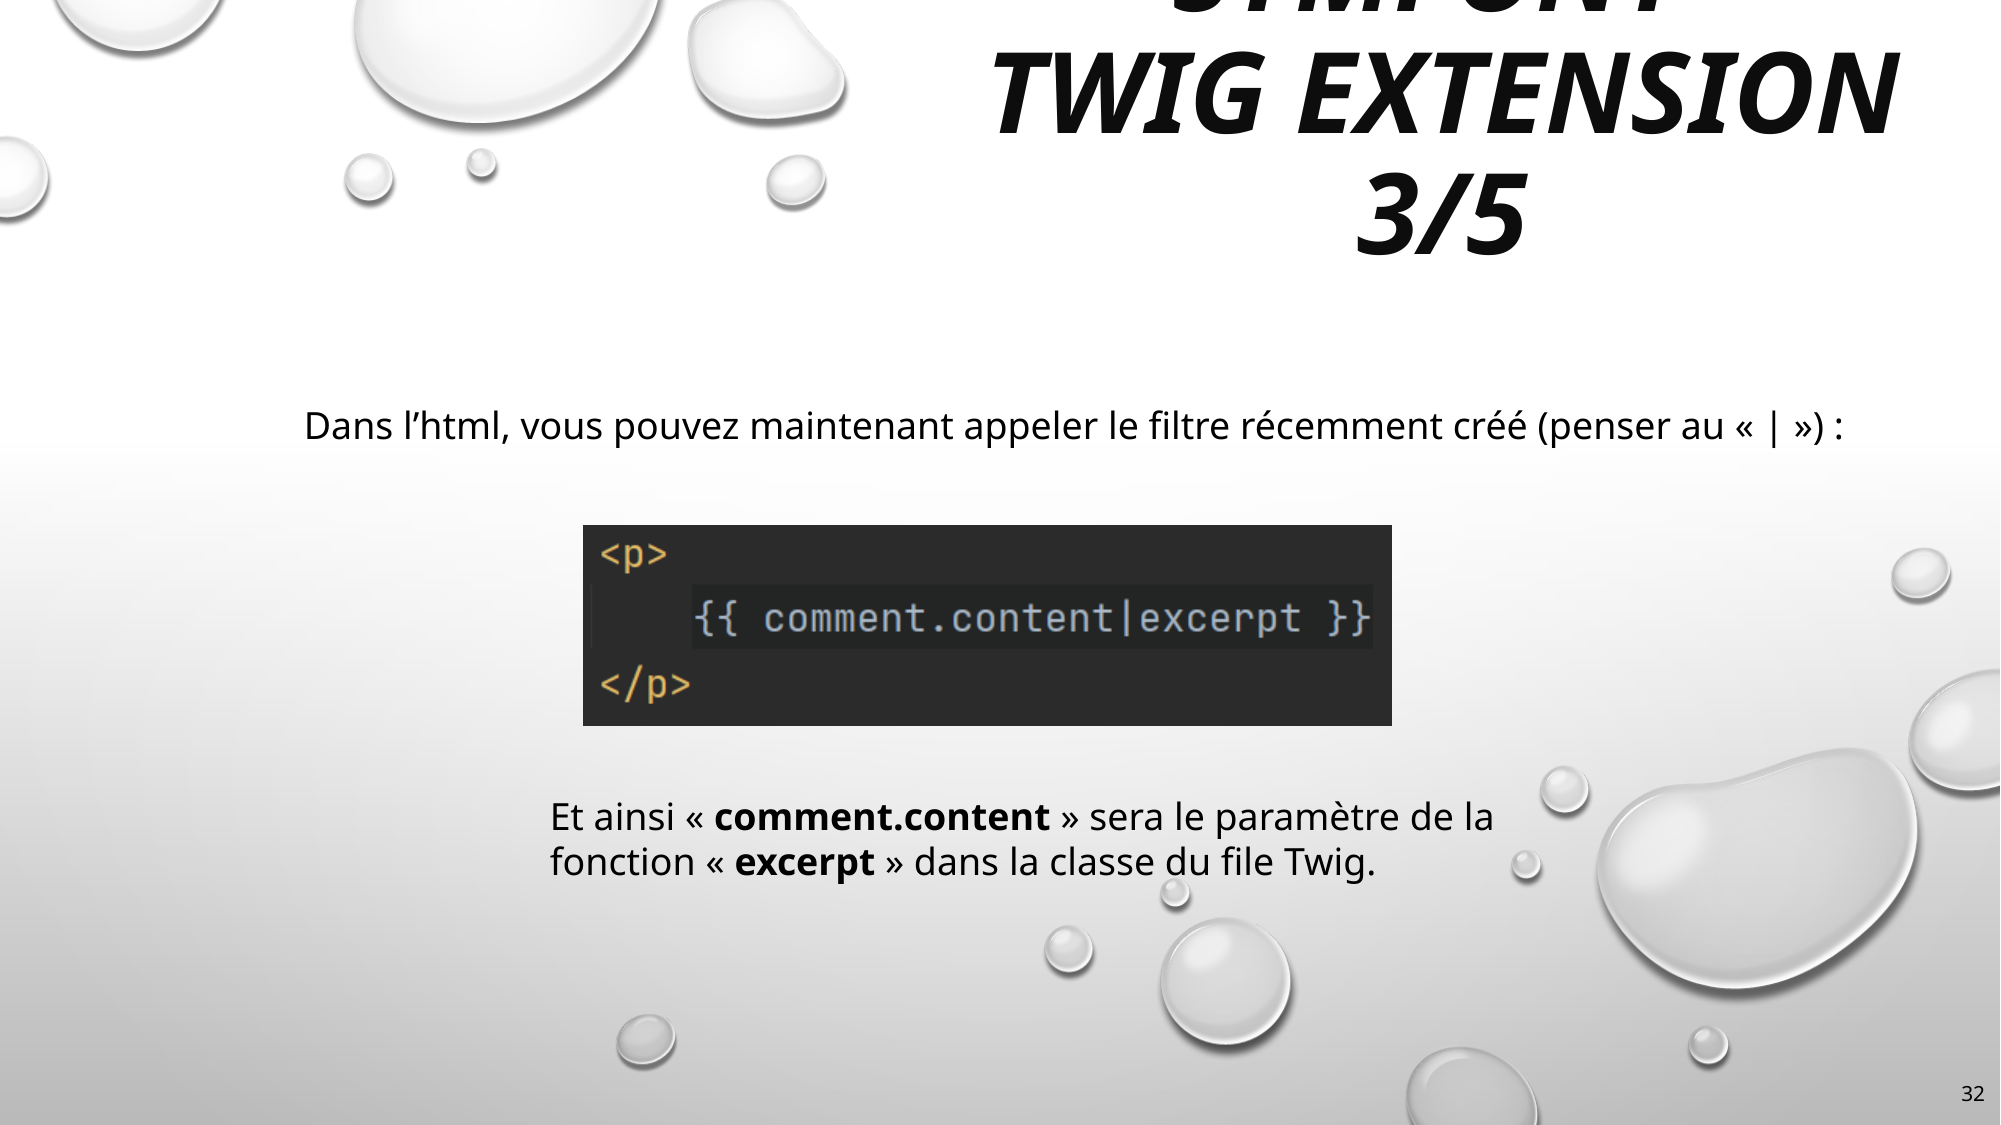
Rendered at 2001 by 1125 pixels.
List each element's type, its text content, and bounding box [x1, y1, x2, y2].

title Symfony twig extension 3/5 [935, 20, 1952, 287]
text_box Et ainsi « comment.content » sera le paramètre de la fonction « excerpt » dans la classe du file Twig. [535, 785, 1552, 890]
picture [0, 0, 2000, 1125]
text_box Dans l’html, vous pouvez maintenant appeler le filtre récemment créé (penser au « | ») : [289, 394, 1861, 454]
slide_number 32 [1874, 1065, 2000, 1125]
